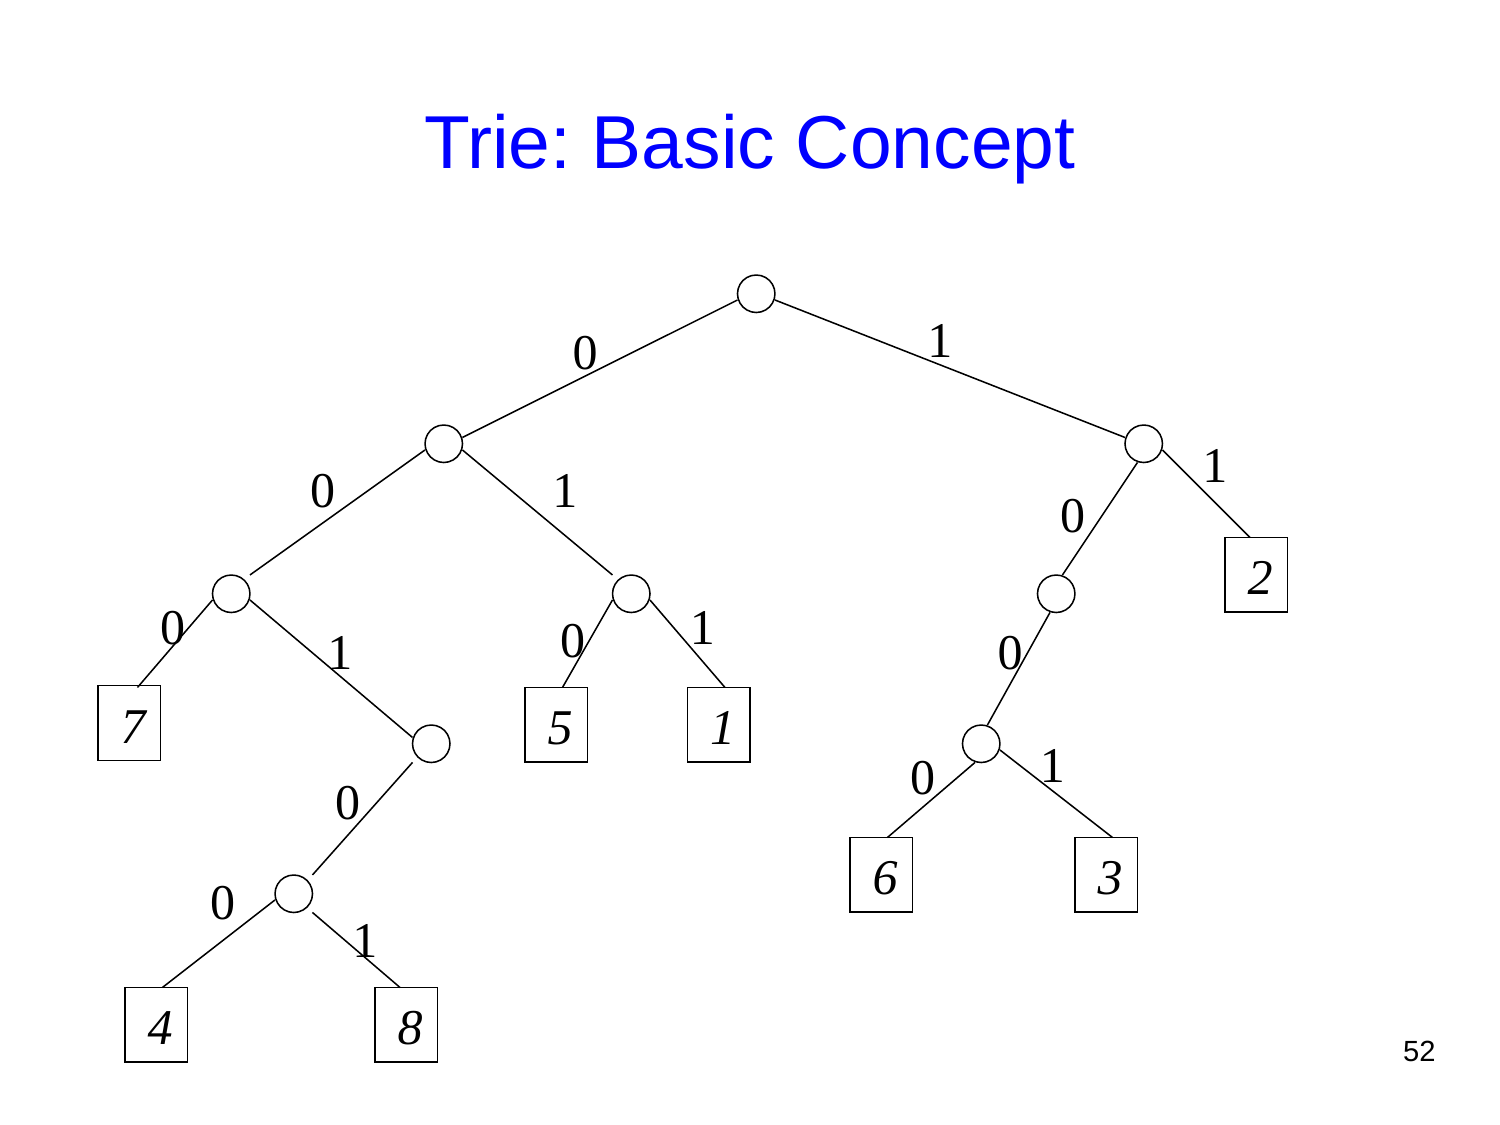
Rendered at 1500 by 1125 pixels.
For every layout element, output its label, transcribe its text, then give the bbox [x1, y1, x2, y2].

text_box 5 [524, 687, 588, 763]
text_box 0 [1037, 474, 1100, 550]
text_box [412, 725, 451, 763]
title Trie: Basic Concept [75, 45, 1425, 233]
text_box [612, 575, 651, 613]
text_box [212, 575, 250, 613]
text_box 0 [187, 862, 250, 938]
text_box 0 [312, 762, 375, 838]
text_box [1125, 425, 1163, 463]
text_box 1 [912, 299, 963, 375]
text_box 1 [675, 587, 725, 663]
text_box 1 [687, 687, 750, 763]
slide_number 52 [1074, 1024, 1451, 1103]
text_box 1 [537, 449, 588, 525]
text_box 1 [312, 612, 363, 688]
text_box 1 [1187, 424, 1238, 500]
text_box 0 [887, 737, 950, 813]
text_box 0 [287, 449, 350, 525]
text_box [962, 725, 1000, 763]
text_box 0 [137, 587, 200, 663]
text_box 1 [337, 899, 388, 975]
text_box [275, 875, 313, 913]
text_box 2 [1224, 537, 1288, 613]
text_box 6 [849, 837, 913, 913]
text_box 0 [537, 599, 600, 675]
text_box 0 [549, 312, 613, 388]
text_box [737, 275, 775, 313]
text_box 0 [974, 612, 1038, 688]
text_box 8 [374, 987, 438, 1063]
text_box 1 [1025, 724, 1075, 800]
text_box 4 [124, 987, 188, 1063]
text_box [425, 425, 463, 463]
text_box 3 [1074, 837, 1138, 913]
text_box [1037, 575, 1075, 613]
text_box 7 [97, 685, 161, 761]
